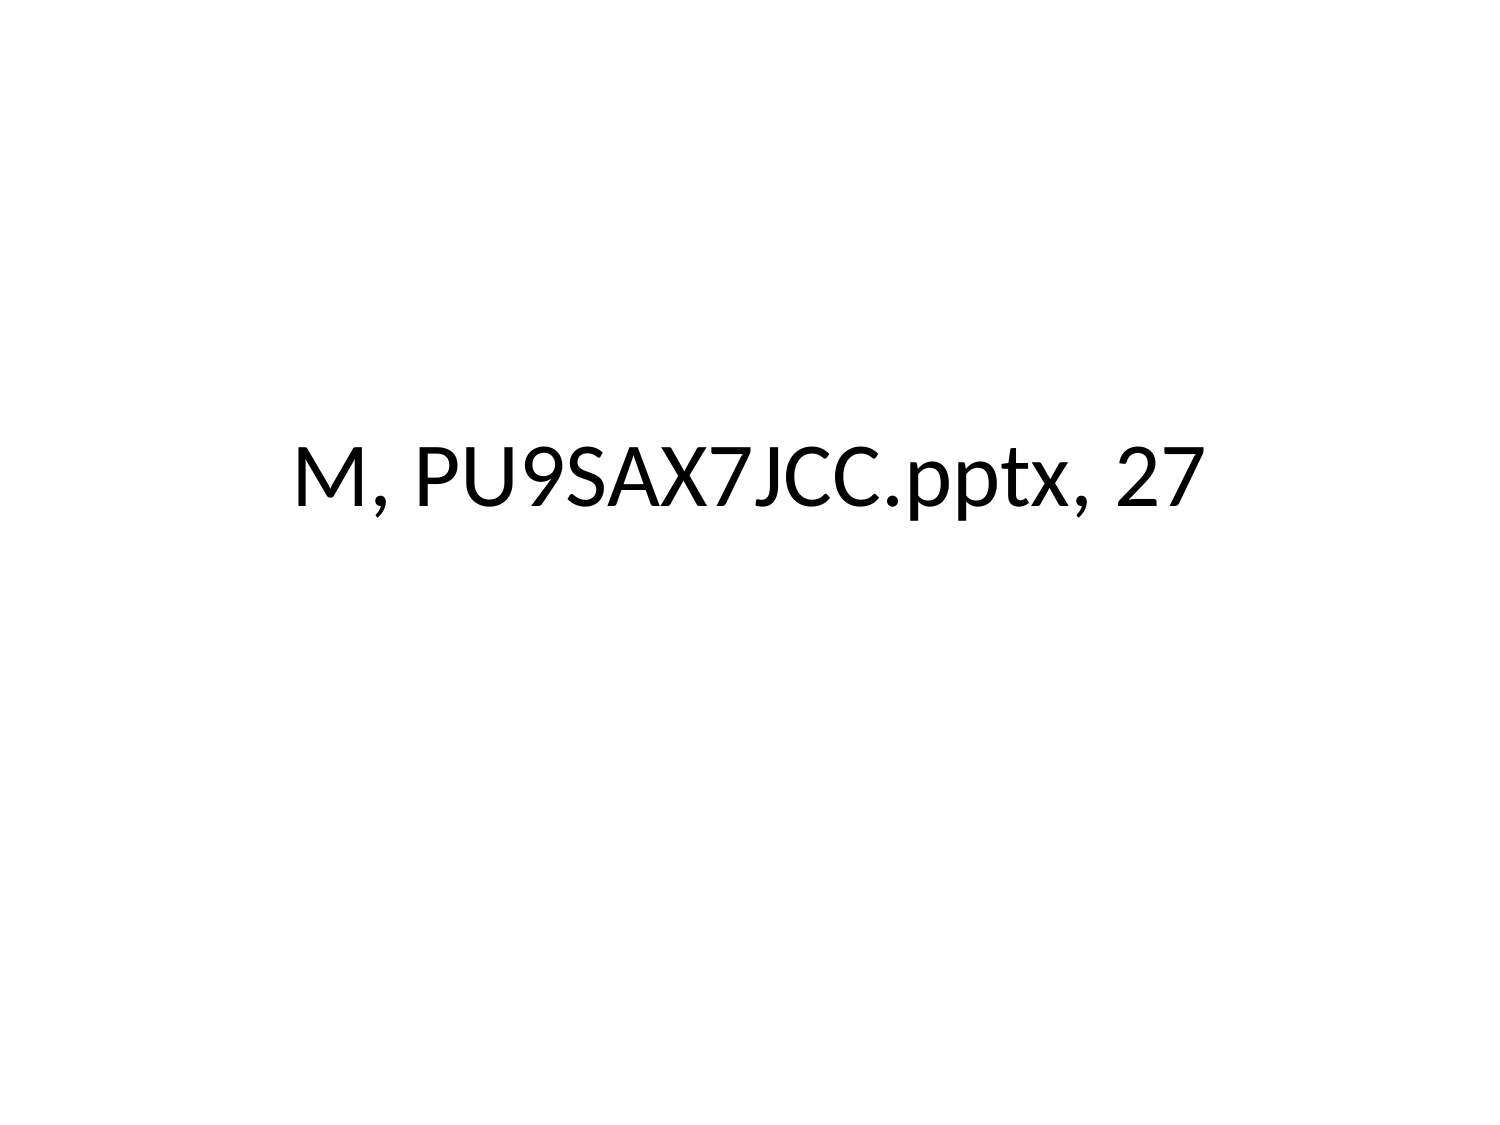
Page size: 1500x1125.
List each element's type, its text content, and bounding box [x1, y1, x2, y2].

title M, PU9SAX7JCC.pptx, 27 [112, 349, 1388, 591]
